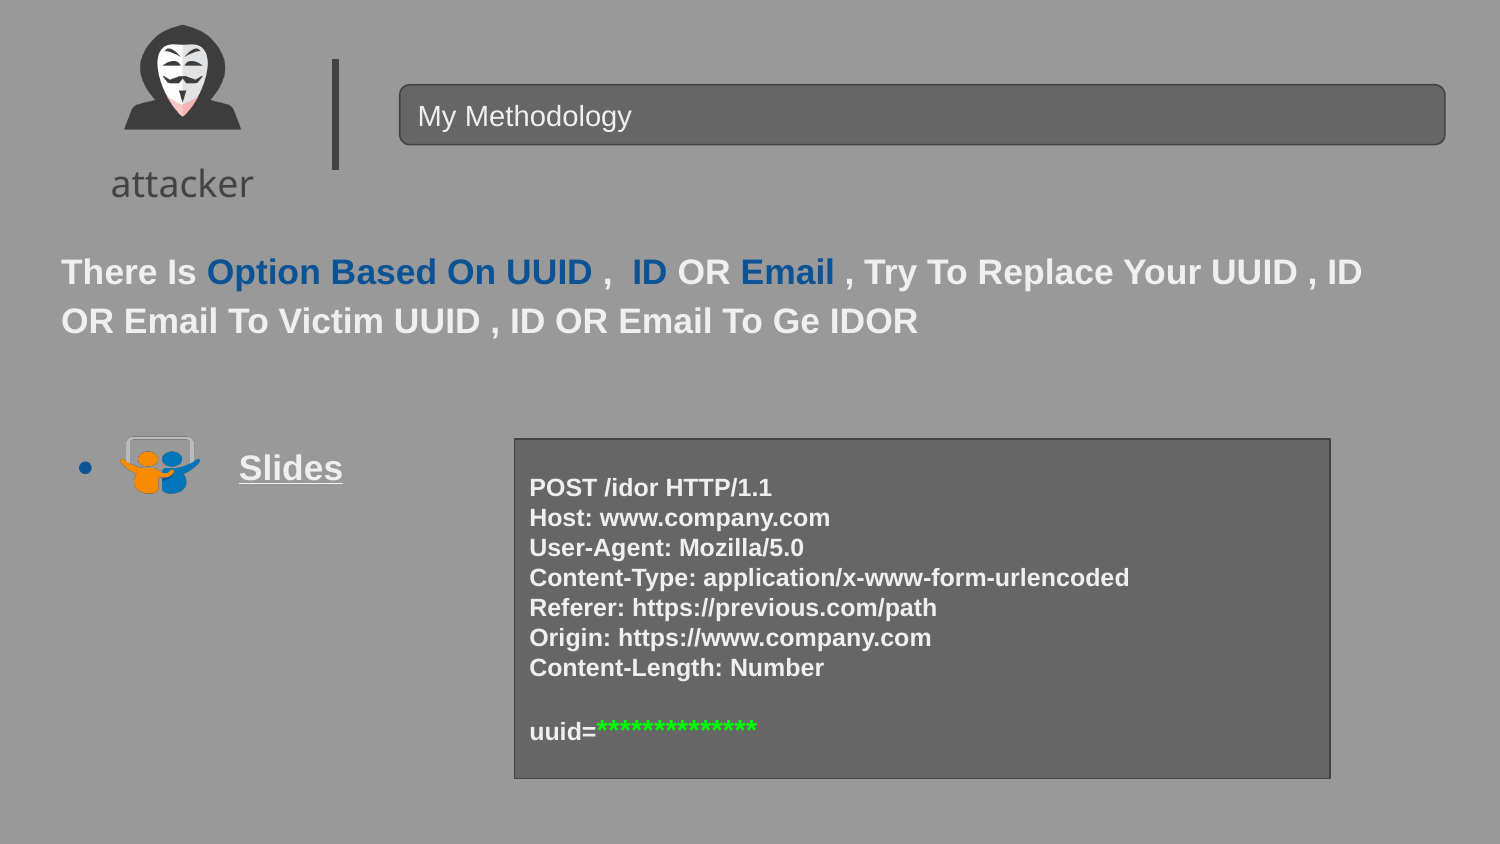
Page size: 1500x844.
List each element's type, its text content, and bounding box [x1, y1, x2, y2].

text_box Slides [41, 429, 110, 490]
text_box POST /idor HTTP/1.1 Host: www.company.com User-Agent: Mozilla/5.0 Content-Type: application/x-www-form-urlencoded Referer: https://previous.com/path Origin: https://www.company.com Content-Length: Number uuid=************** [514, 438, 1331, 779]
picture [111, 429, 208, 501]
text_box attacker [47, 144, 318, 205]
text_box My Methodology [399, 84, 1445, 145]
picture [82, 0, 283, 170]
text_box There Is Option Based On UUID , ID OR Email , Try To Replace Your UUID , ID OR Email To Victim UUID , ID OR Email To Ge IDOR [46, 227, 1500, 401]
text_box [333, 59, 339, 170]
text_box Slides [208, 429, 555, 490]
